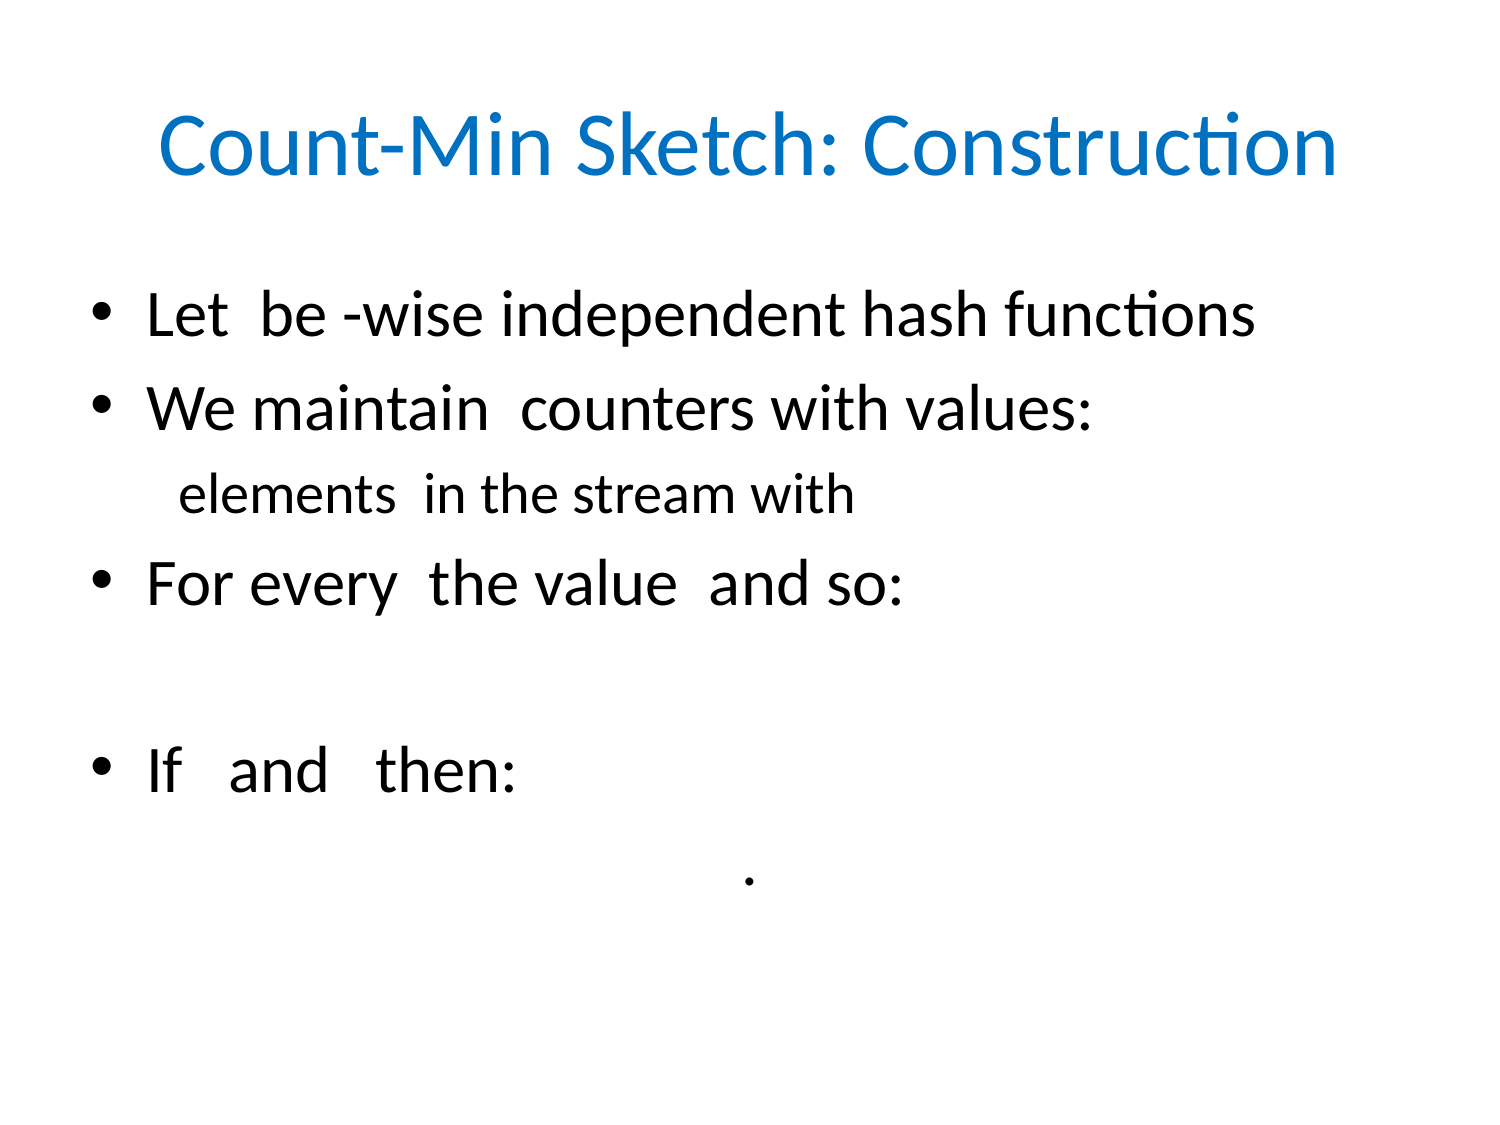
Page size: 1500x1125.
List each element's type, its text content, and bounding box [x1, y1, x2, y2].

title Count-Min Sketch: Construction [75, 45, 1425, 233]
